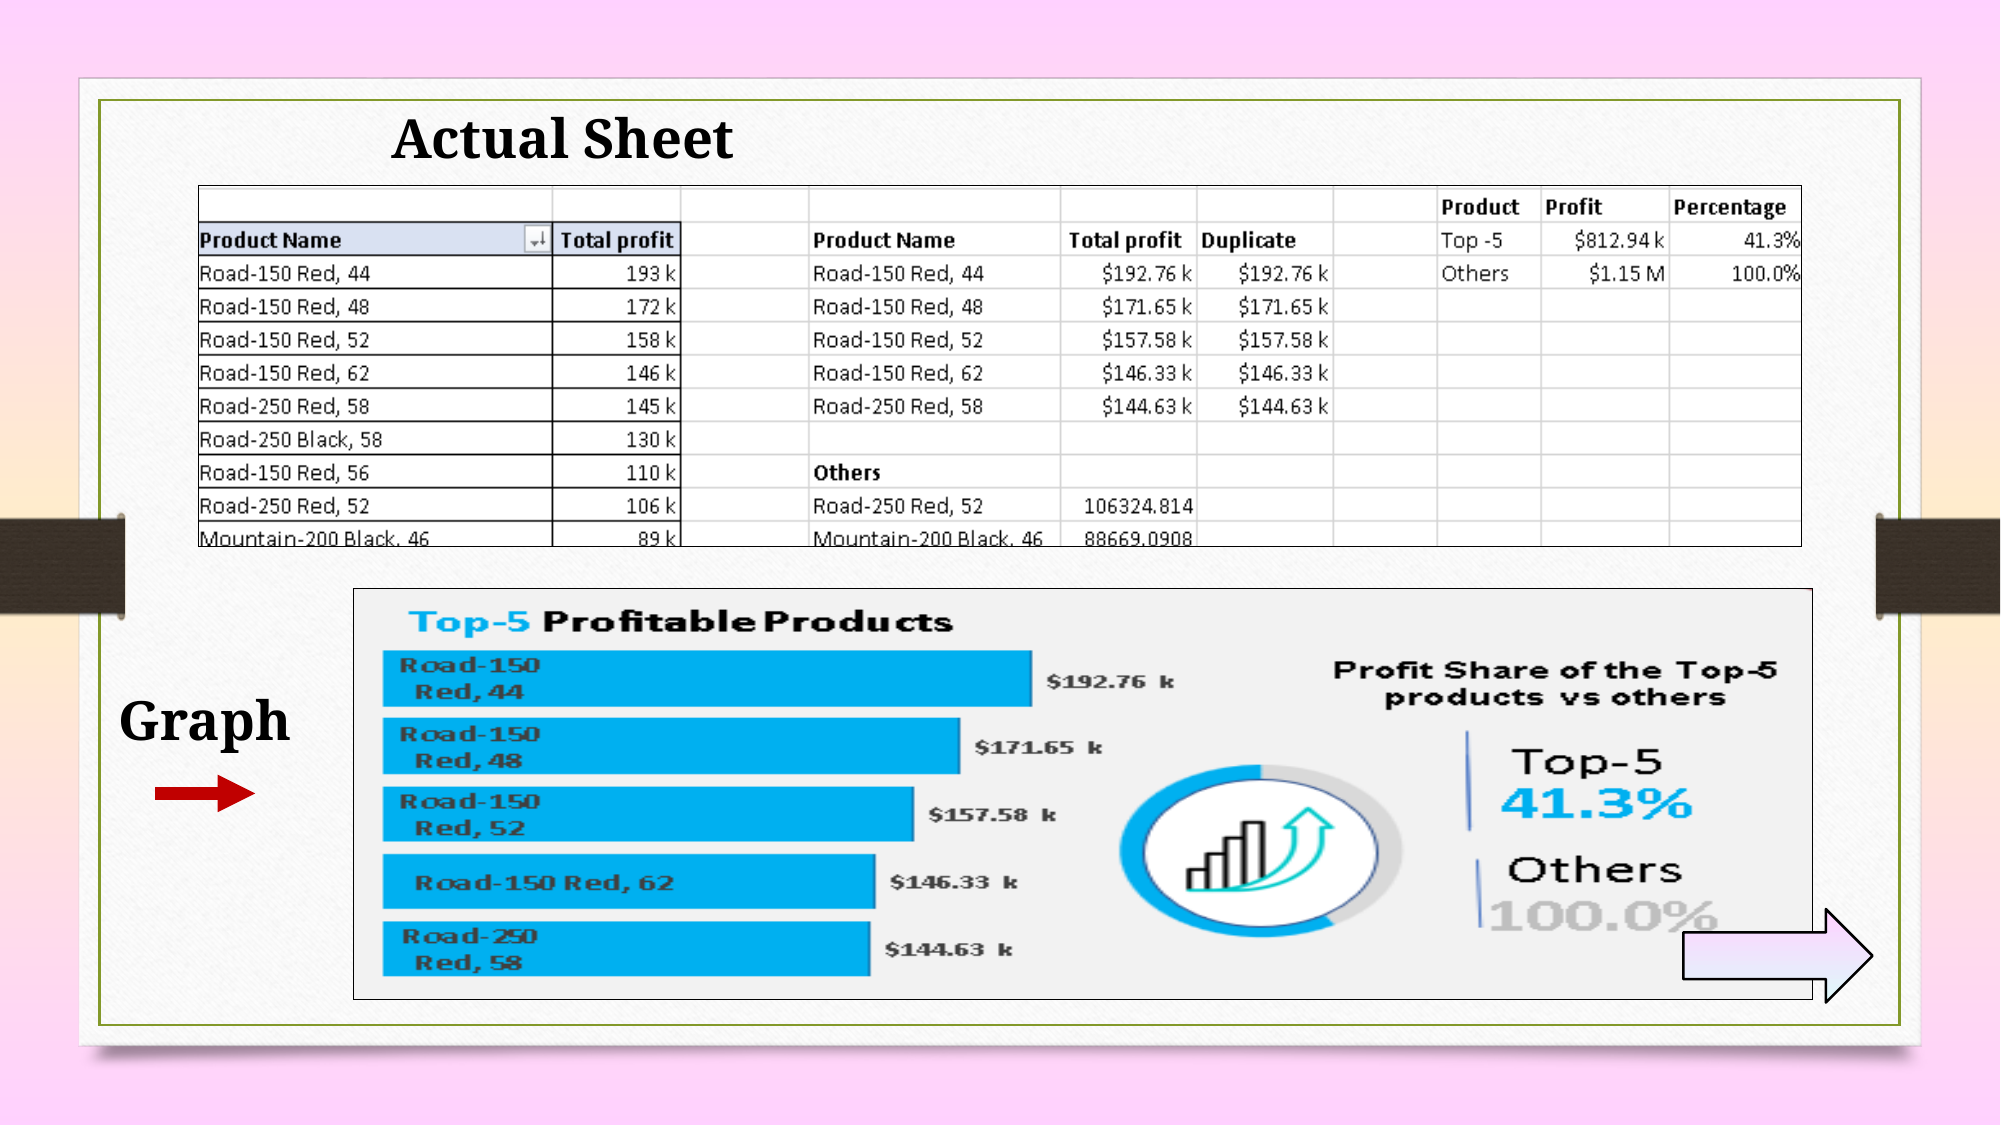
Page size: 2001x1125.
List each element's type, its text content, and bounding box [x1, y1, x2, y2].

text_box Actual Sheet [373, 96, 754, 177]
text_box [1814, 907, 1874, 1004]
picture [0, 0, 2001, 1125]
text_box Graph [5, 678, 353, 759]
